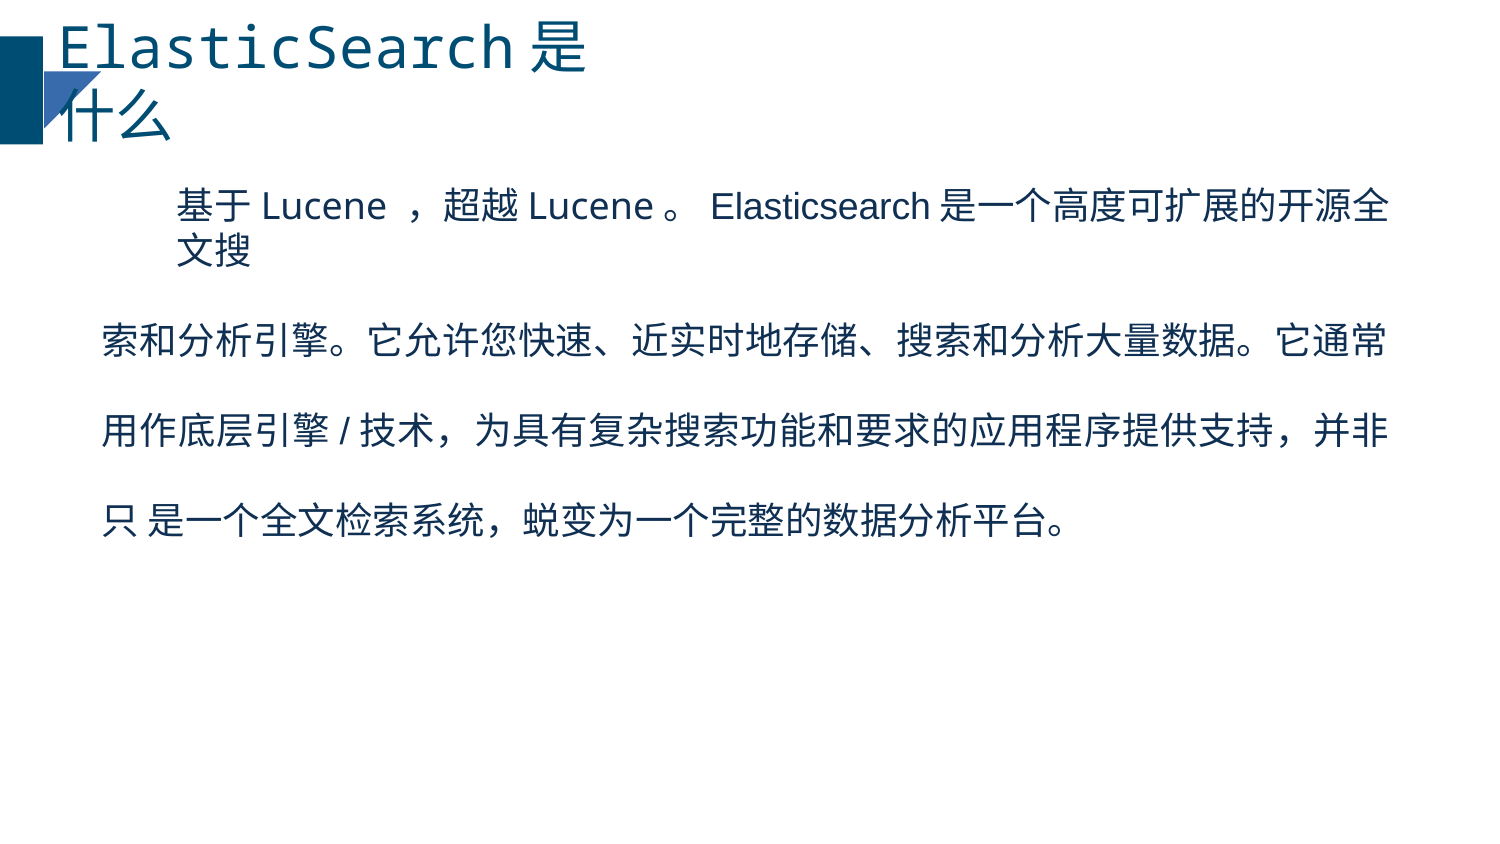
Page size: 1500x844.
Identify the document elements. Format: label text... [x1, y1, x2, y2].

title ElasticSearch是什么 [55, 7, 618, 151]
text_box 基于Lucene ，超越Lucene。Elasticsearch是一个高度可扩展的开源全文搜 索和分析引擎。它允许您快速、近实时地存储、搜索和分析大量数据。它通常 用作底层引擎/技术，为具有复杂搜索功能和要求的应用程序提供支持，并非只 是一个全文检索系统，蜕变为一个完整的数据分析平台。 [99, 179, 1396, 542]
text_box [0, 36, 43, 145]
